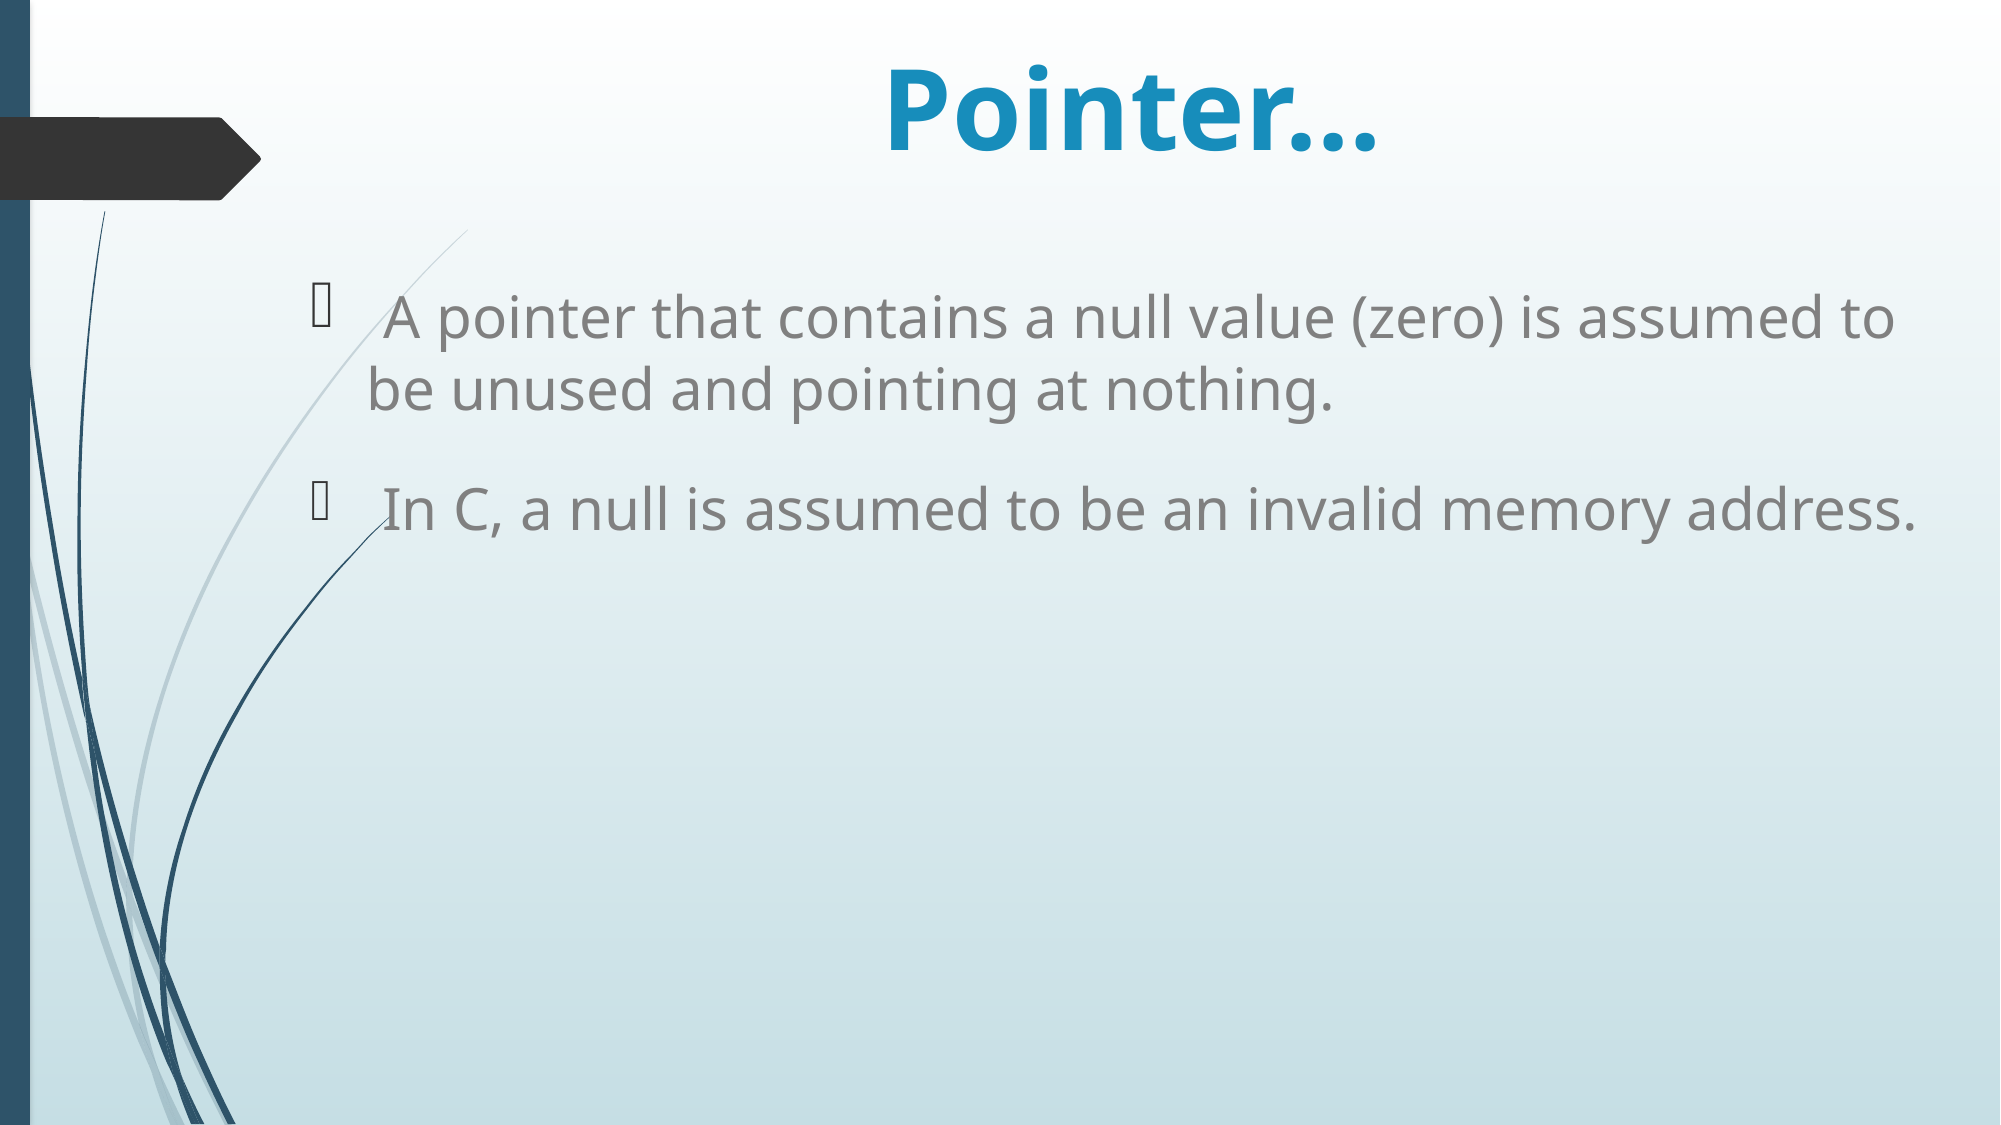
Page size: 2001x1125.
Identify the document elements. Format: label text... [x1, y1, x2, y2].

title Pointer… [295, 30, 1968, 209]
list A pointer that contains a null value (zero) is assumed to be unused and pointing at nothing. In C, a null is assumed to be an invalid memory address. [295, 264, 1968, 1097]
